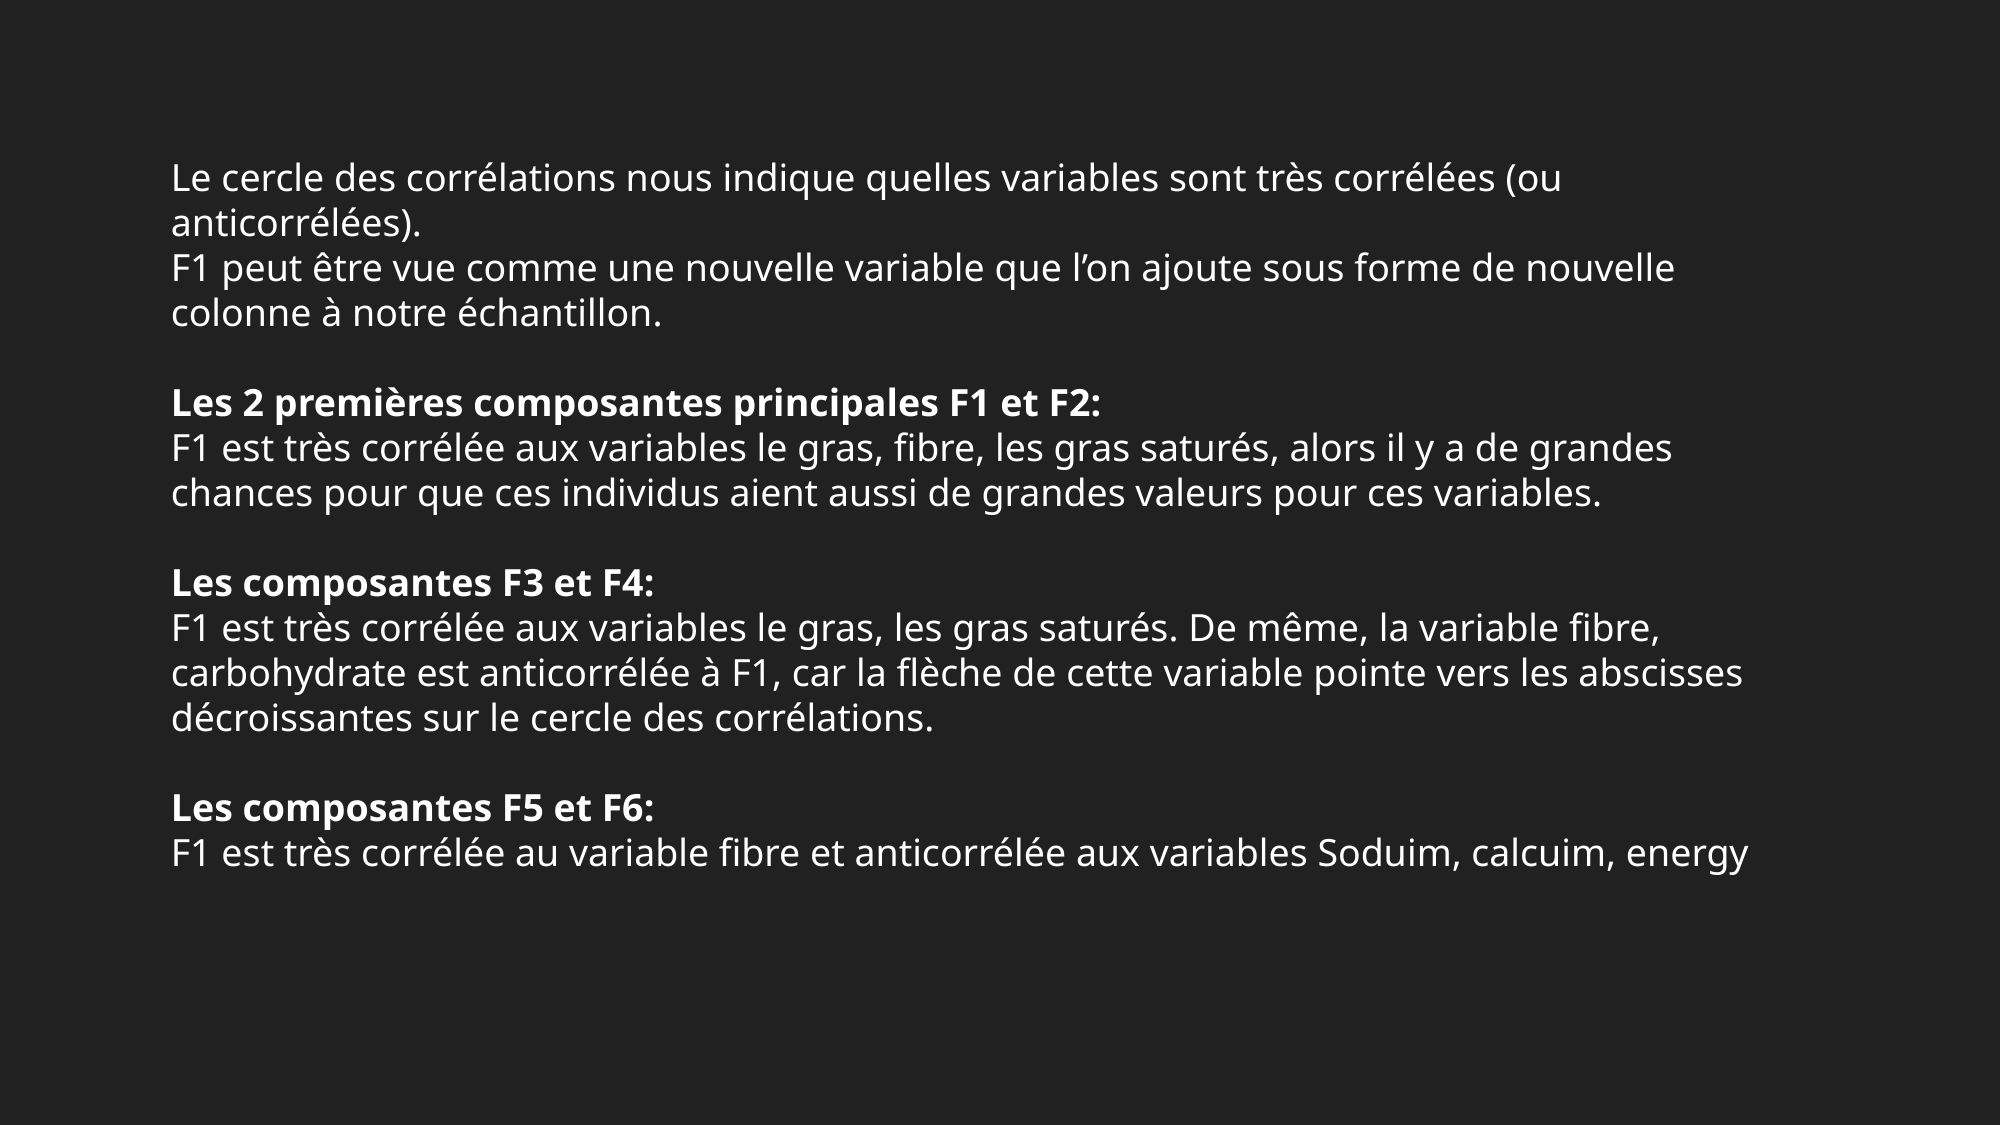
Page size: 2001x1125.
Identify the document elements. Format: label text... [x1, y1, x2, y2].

text_box Le cercle des corrélations nous indique quelles variables sont très corrélées (ou anticorrélées). F1 peut être vue comme une nouvelle variable que l’on ajoute sous forme de nouvelle colonne à notre échantillon. Les 2 premières composantes principales F1 et F2: F1 est très corrélée aux variables le gras, fibre, les gras saturés, alors il y a de grandes chances pour que ces individus aient aussi de grandes valeurs pour ces variables. Les composantes F3 et F4: F1 est très corrélée aux variables le gras, les gras saturés. De même, la variable fibre, carbohydrate est anticorrélée à F1, car la flèche de cette variable pointe vers les abscisses décroissantes sur le cercle des corrélations. Les composantes F5 et F6: F1 est très corrélée au variable fibre et anticorrélée aux variables Soduim, calcuim, energy [156, 146, 1840, 882]
